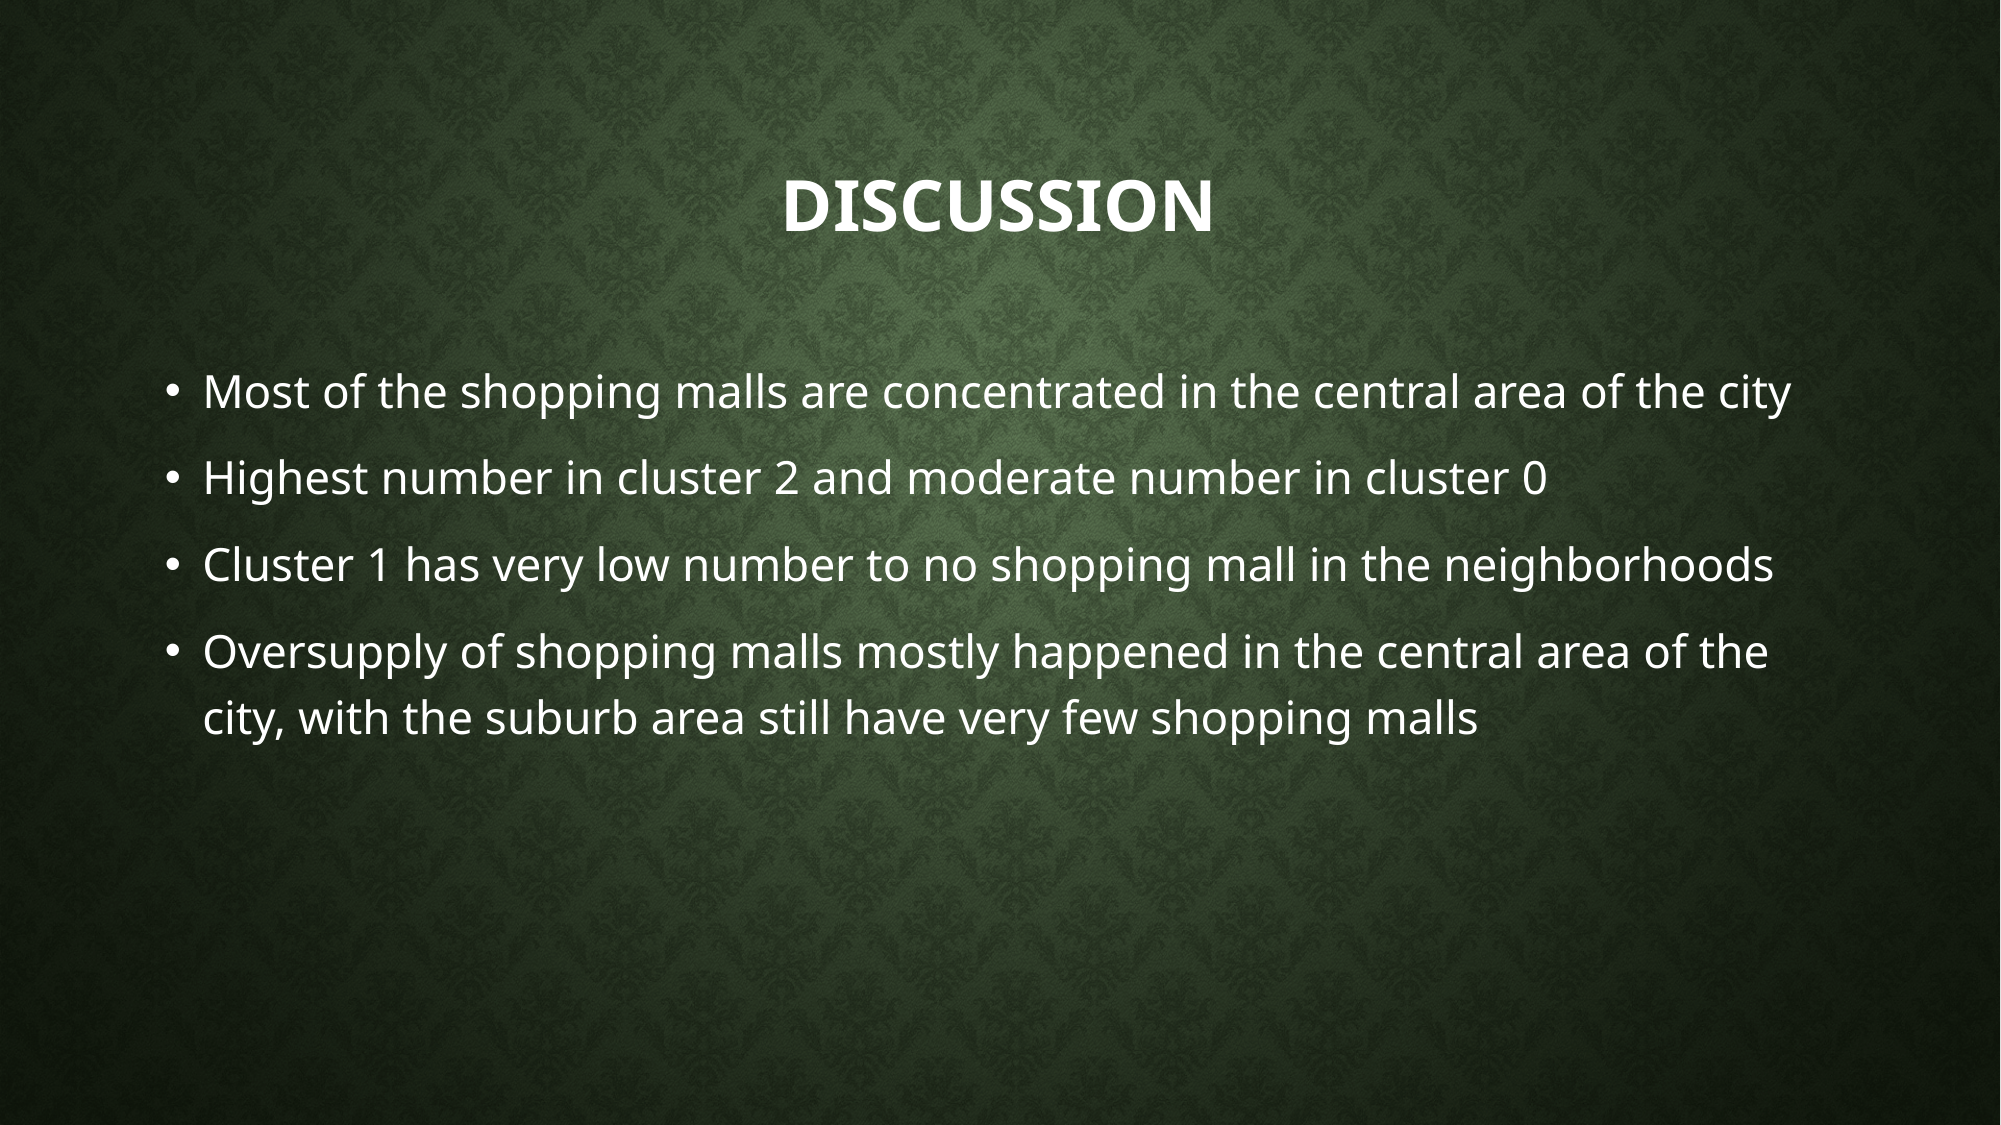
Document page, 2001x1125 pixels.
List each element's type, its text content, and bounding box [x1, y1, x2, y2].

list Most of the shopping malls are concentrated in the central area of the city Highest number in cluster 2 and moderate number in cluster 0 Cluster 1 has very low number to no shopping mall in the neighborhoods Oversupply of shopping malls mostly happened in the central area of the city, with the suburb area still have very few shopping malls [149, 343, 1849, 950]
title Discussion [149, 99, 1849, 318]
